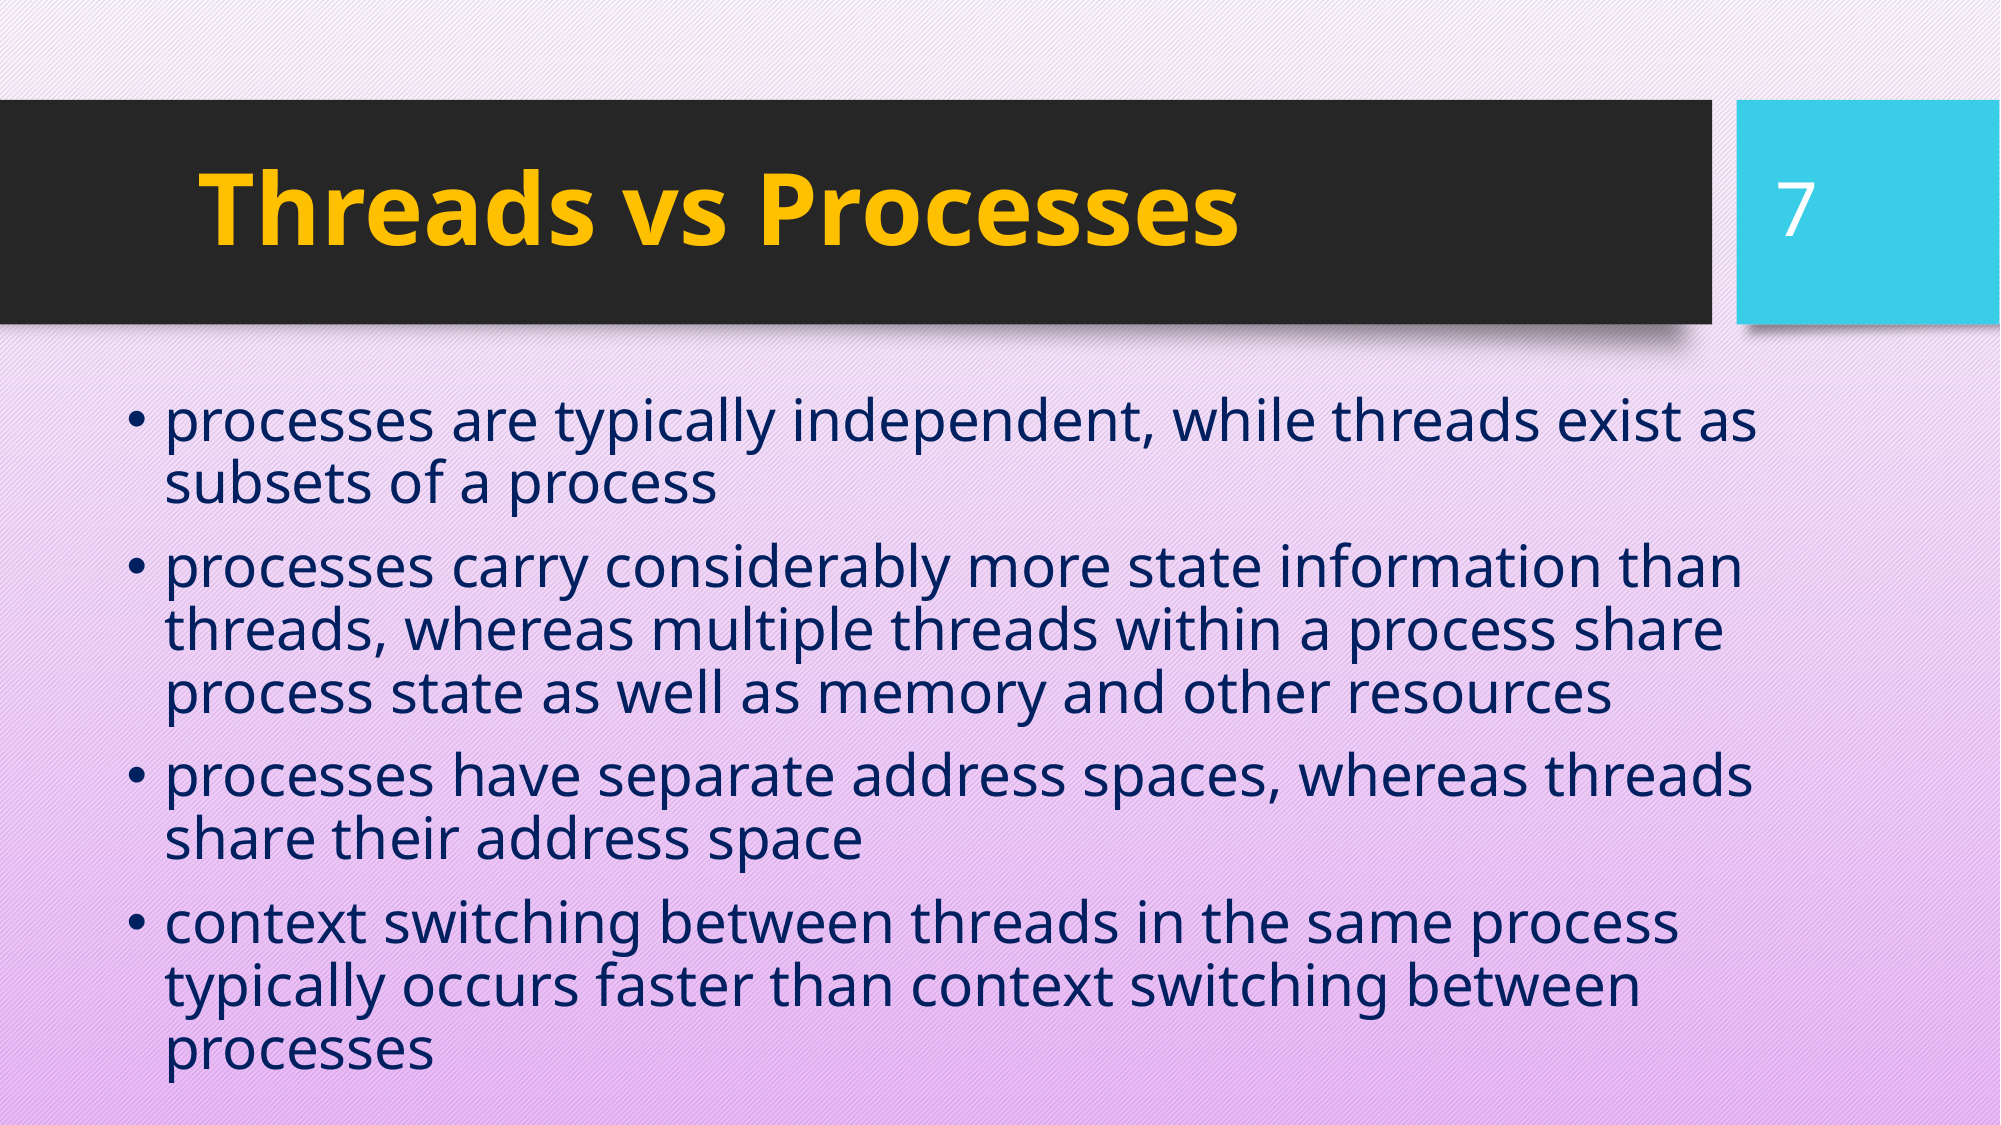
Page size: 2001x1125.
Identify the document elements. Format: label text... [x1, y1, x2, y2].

slide_number 7 [1760, 123, 1950, 303]
list processes are typically independent, while threads exist as subsets of a process processes carry considerably more state information than threads, whereas multiple threads within a process share process state as well as memory and other resources processes have separate address spaces, whereas threads share their address space context switching between threads in the same process typically occurs faster than context switching between processes [111, 383, 1813, 1125]
title Threads vs Processes [182, 105, 1651, 321]
picture [1736, 325, 2000, 347]
picture [0, 325, 1713, 376]
